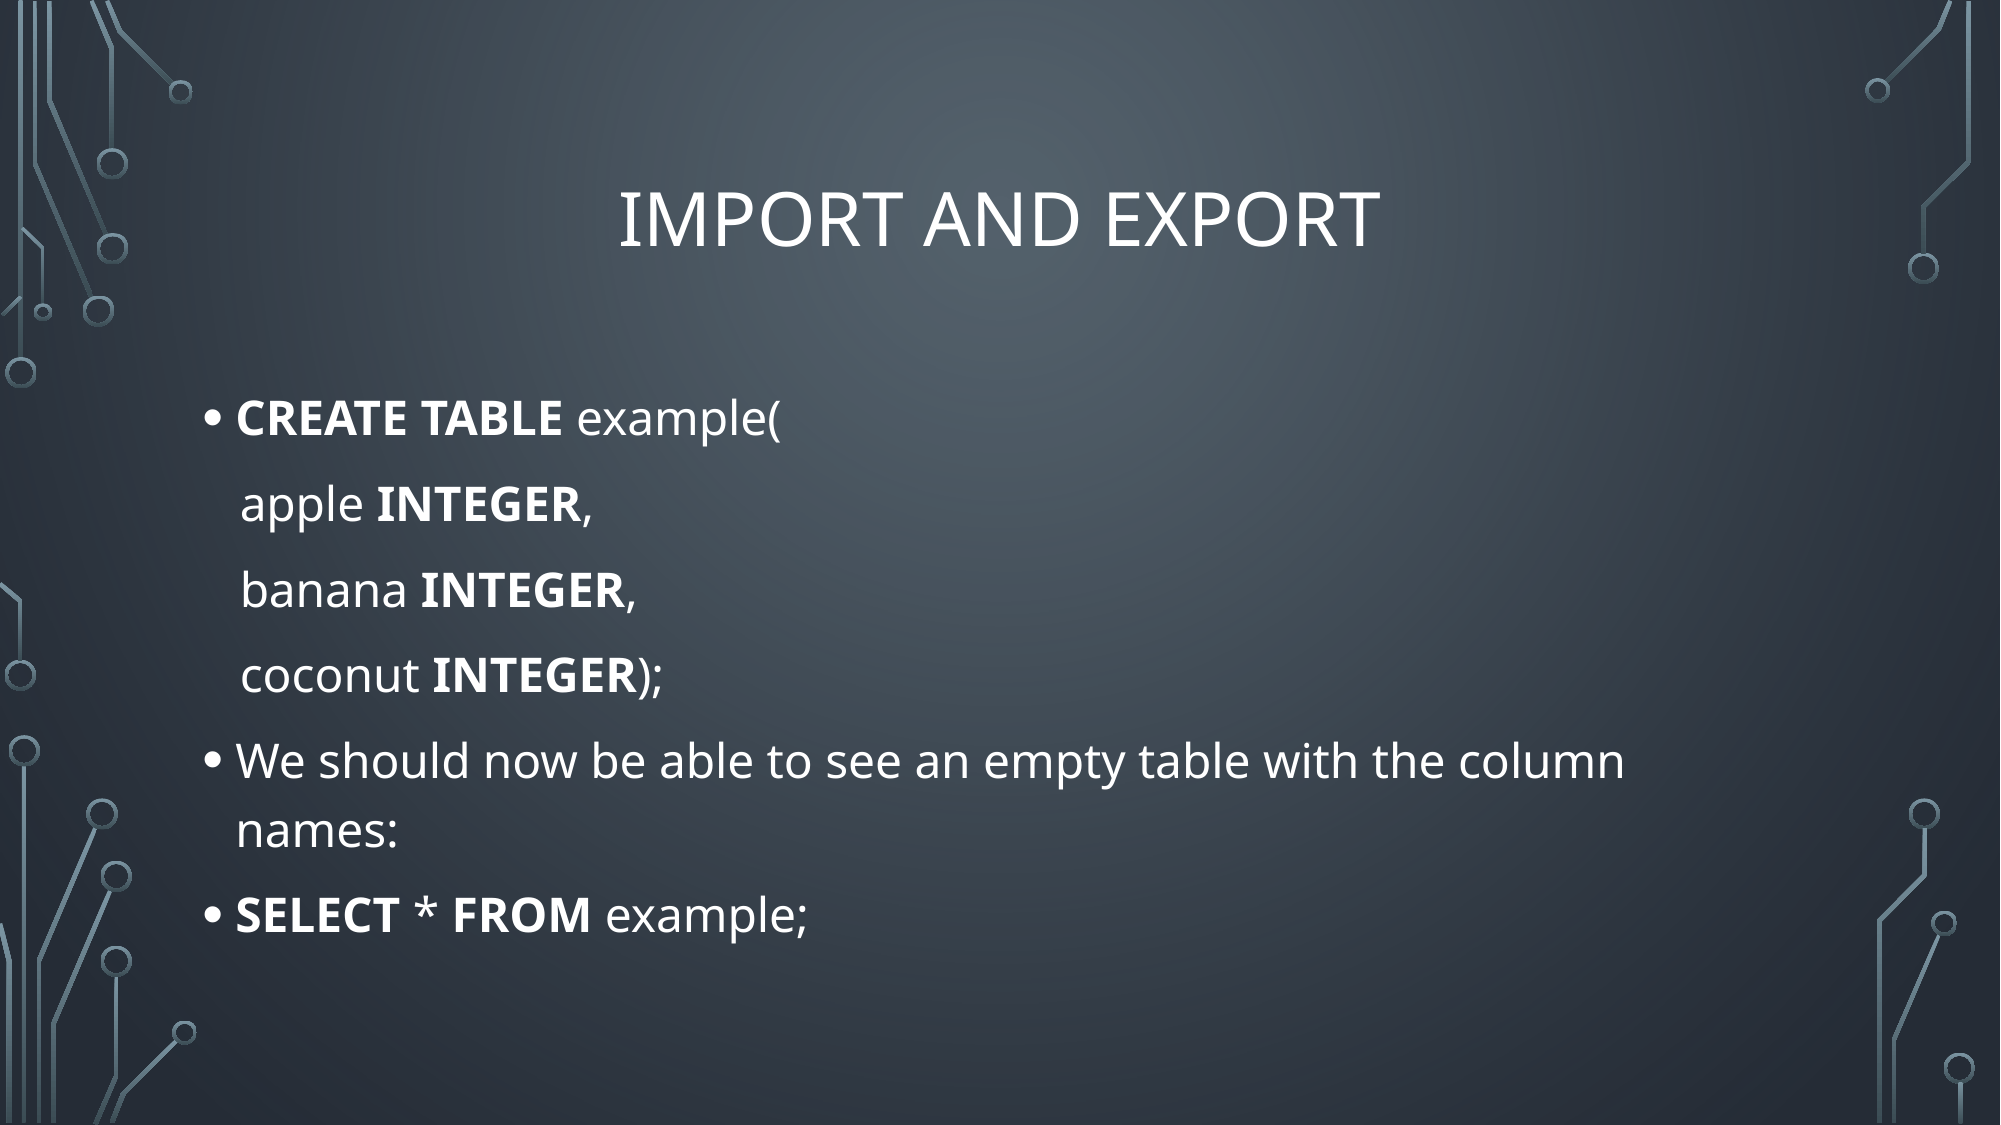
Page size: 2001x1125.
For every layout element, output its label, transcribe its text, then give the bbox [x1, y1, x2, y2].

title Import and export [187, 101, 1813, 344]
list CREATE TABLE example( apple INTEGER, banana INTEGER, coconut INTEGER); We should now be able to see an empty table with the column names: SELECT * FROM example; [187, 369, 1813, 950]
